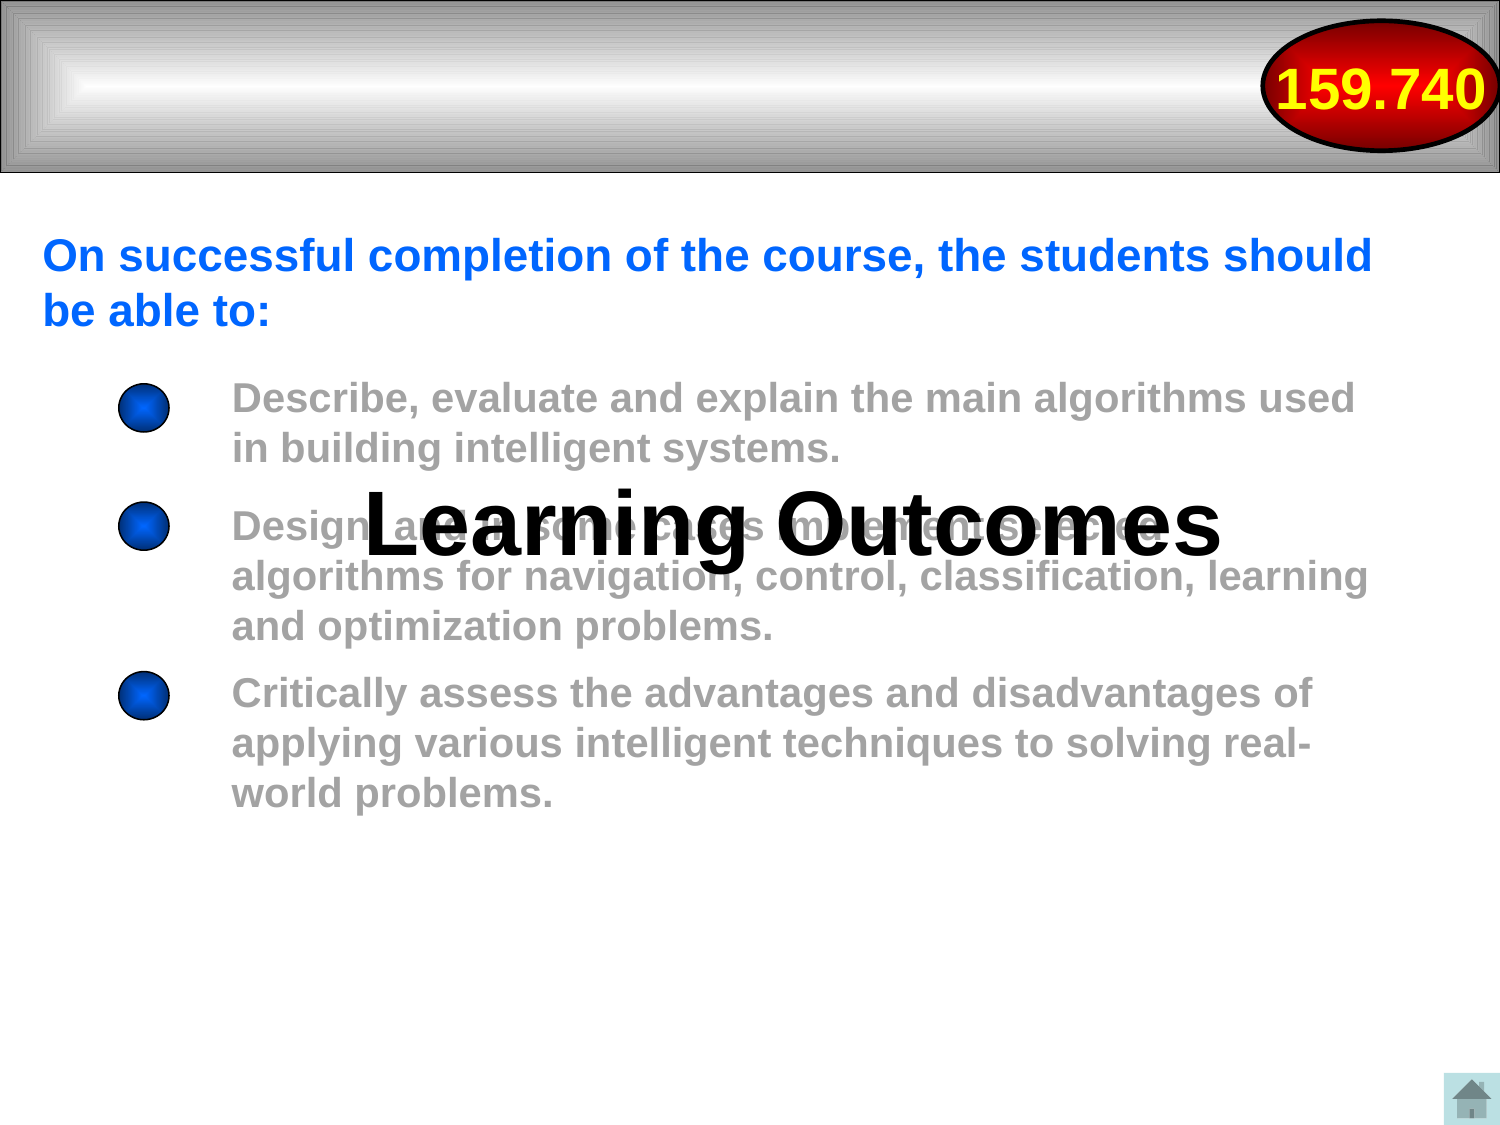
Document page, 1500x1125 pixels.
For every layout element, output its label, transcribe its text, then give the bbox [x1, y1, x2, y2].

text_box Describe, evaluate and explain the main algorithms used in building intelligent systems. [217, 363, 1398, 479]
text_box Critically assess the advantages and disadvantages of applying various intelligent techniques to solving real-world problems. [216, 658, 1398, 824]
text_box [118, 502, 170, 551]
text_box On successful completion of the course, the students should be able to: [27, 218, 1398, 343]
text_box [118, 383, 170, 432]
text_box [118, 671, 170, 720]
text_box Design, and in some cases implement selected algorithms for navigation, control, classification, learning and optimization problems. [216, 491, 1398, 656]
title Learning Outcomes [348, 456, 1424, 626]
